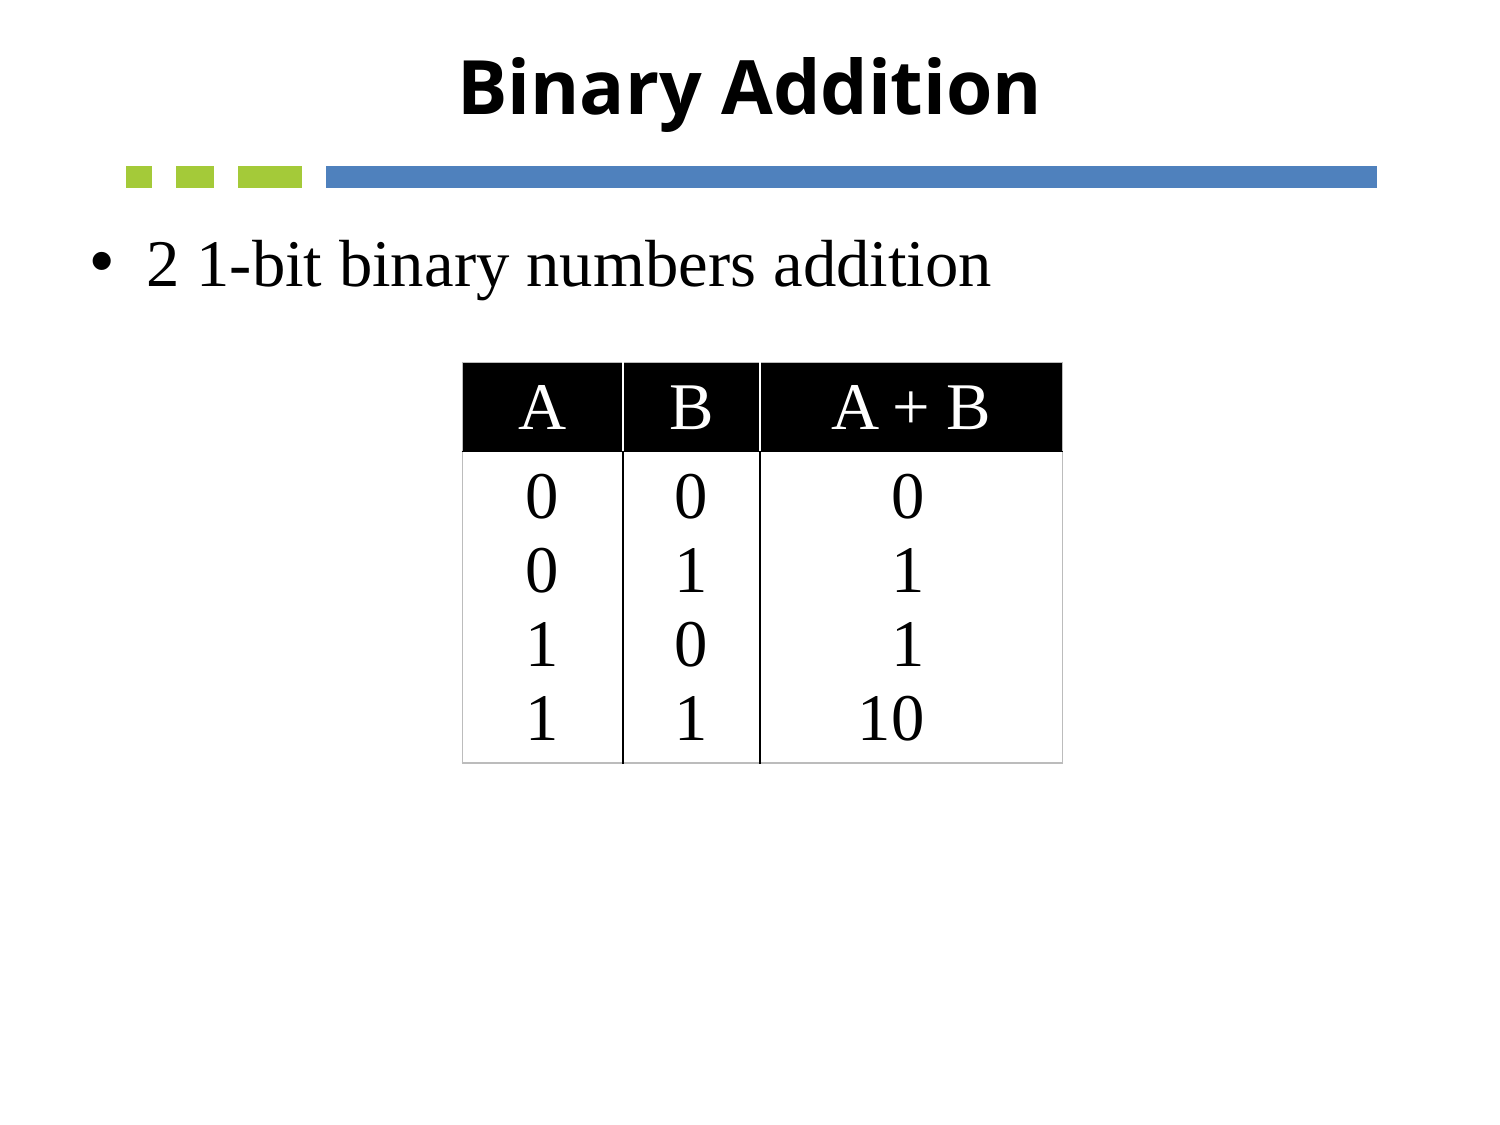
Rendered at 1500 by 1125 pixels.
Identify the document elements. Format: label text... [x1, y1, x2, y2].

table_header B [624, 363, 759, 451]
list 2 1-bit binary numbers addition [75, 212, 1425, 1005]
title Binary Addition [75, 6, 1425, 163]
table_cell 0 0 1 1 [463, 452, 622, 762]
table_header A [463, 363, 622, 451]
table_header A + B [761, 363, 1062, 451]
table_cell 0 1 1 10 [761, 452, 1062, 762]
table_cell 0 1 0 1 [624, 452, 759, 762]
